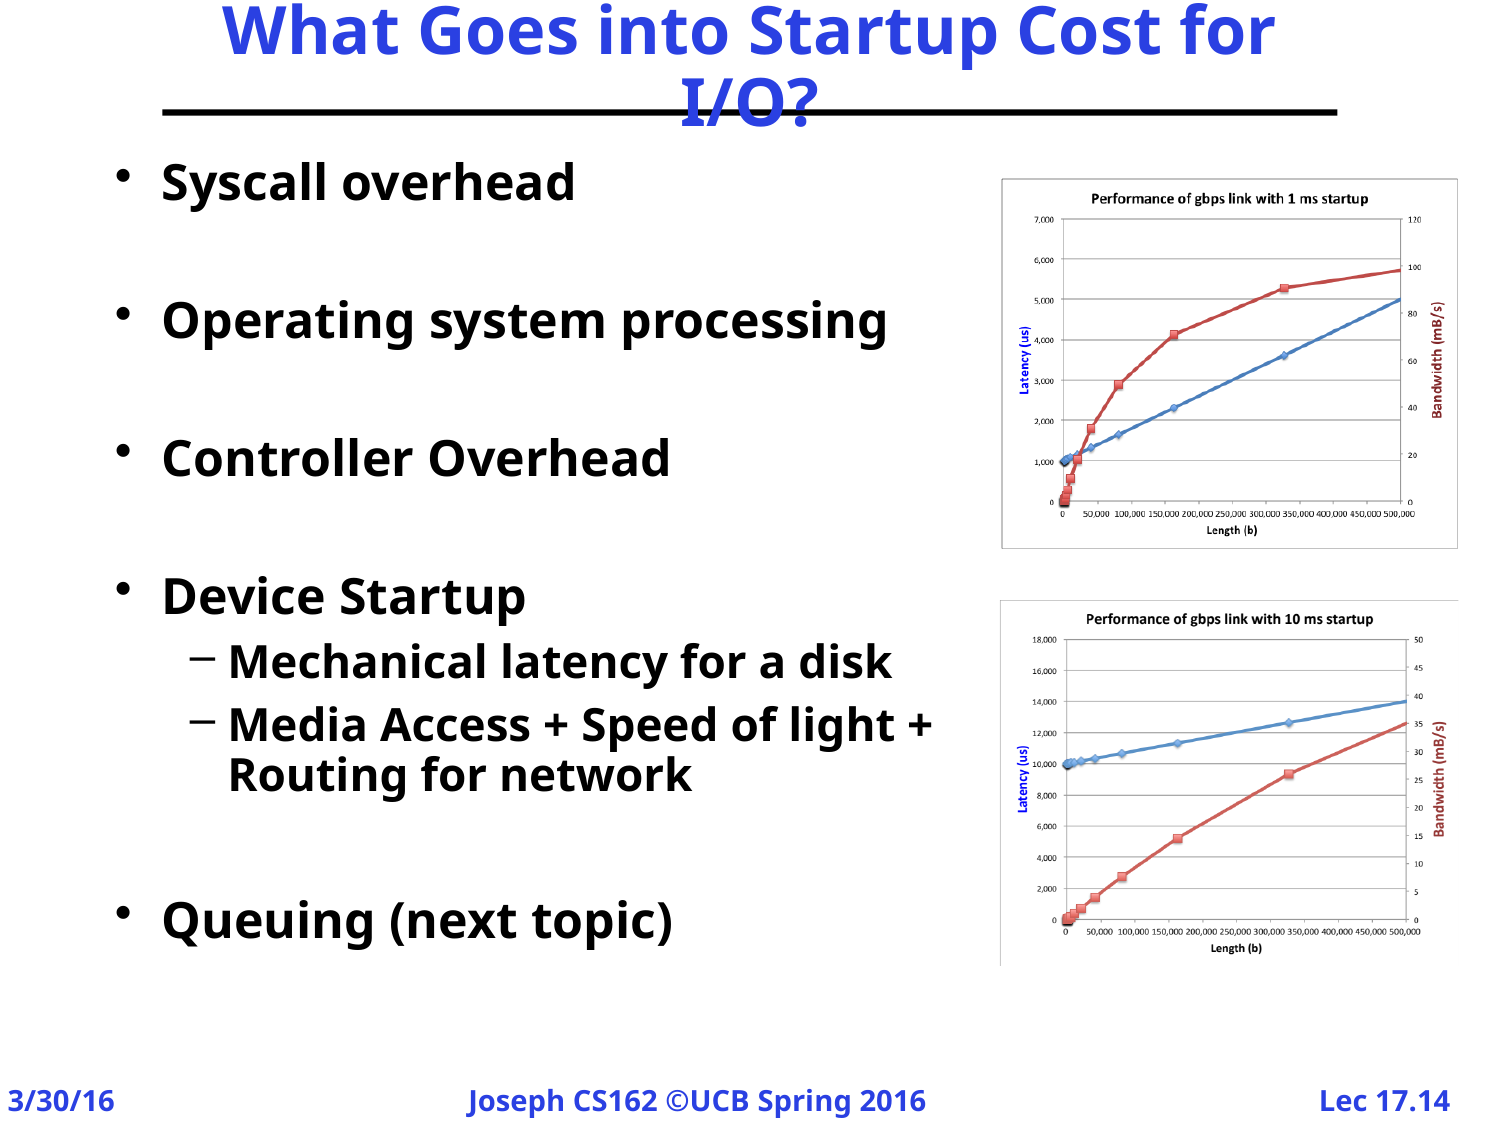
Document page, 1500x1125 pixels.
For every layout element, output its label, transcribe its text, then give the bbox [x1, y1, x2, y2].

list Syscall overhead Operating system processing Controller Overhead Device Startup Mechanical latency for a disk Media Access + Speed of light + Routing for network Queuing (next topic) [99, 149, 988, 988]
title What Goes into Startup Cost for I/O? [162, 24, 1338, 113]
picture [999, 599, 1459, 966]
picture [1001, 178, 1458, 549]
